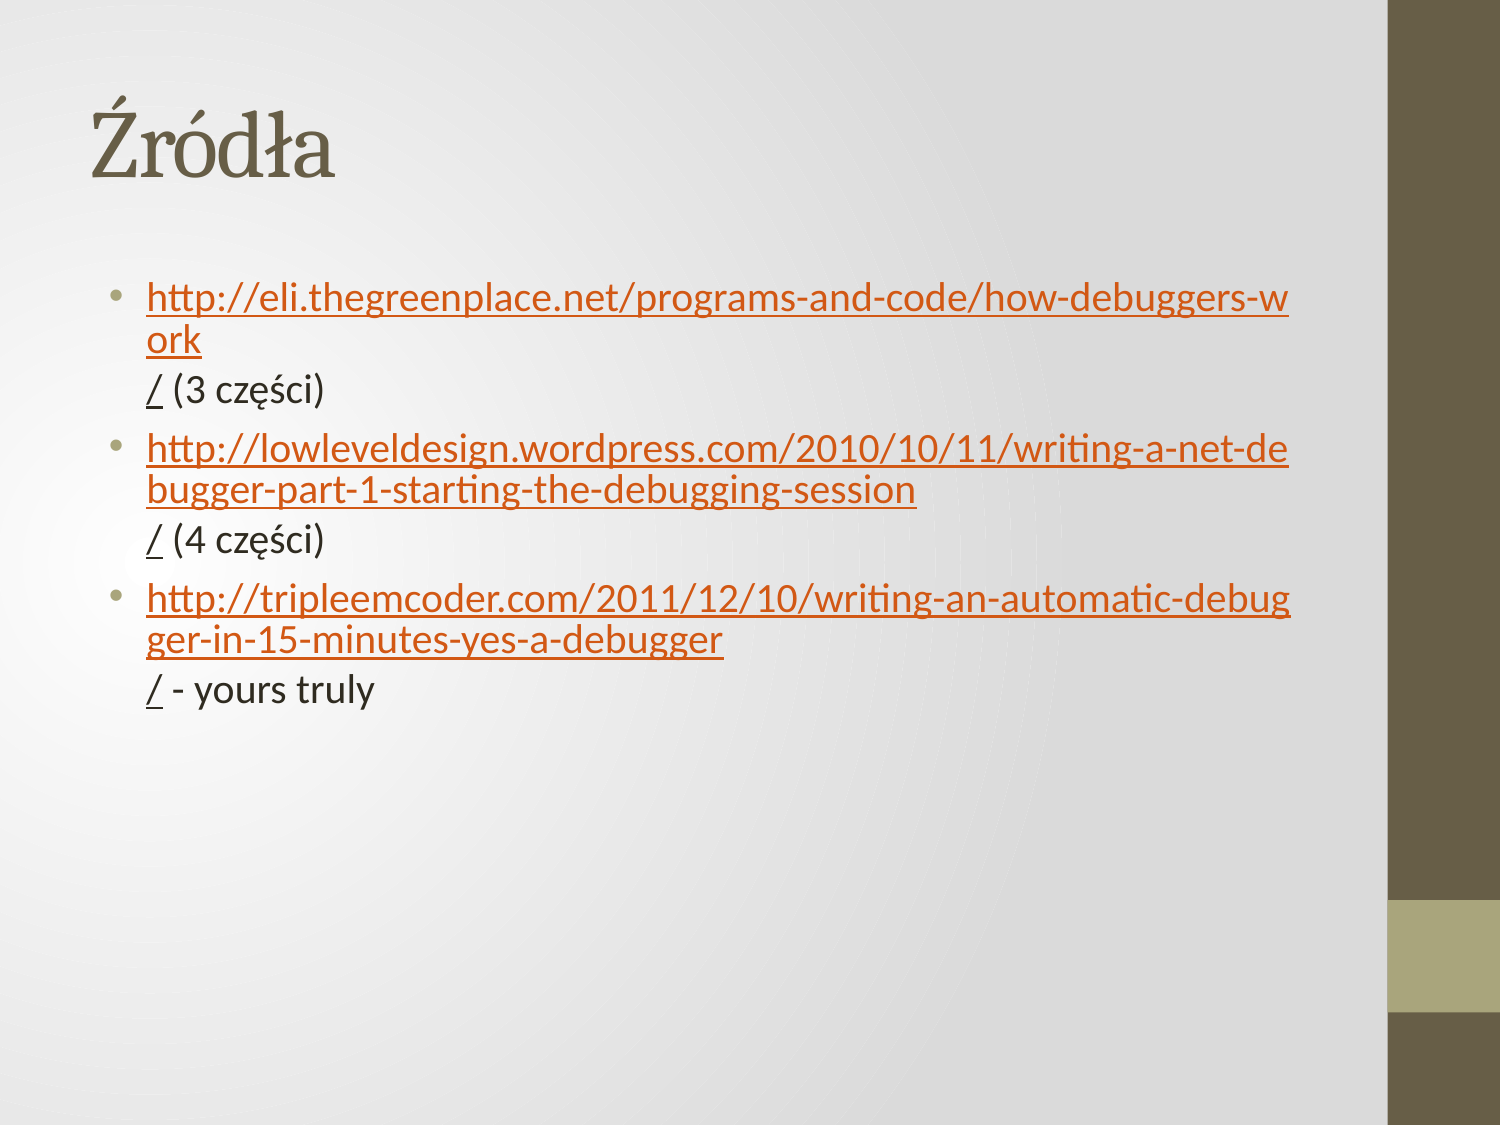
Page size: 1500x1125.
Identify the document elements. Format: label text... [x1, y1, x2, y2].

title Źródła [75, 45, 1325, 233]
list http://eli.thegreenplace.net/programs-and-code/how-debuggers-work/ (3 części) http://lowleveldesign.wordpress.com/2010/10/11/writing-a-net-debugger-part-1-starting-the-debugging-session/ (4 części) http://tripleemcoder.com/2011/12/10/writing-an-automatic-debugger-in-15-minutes-yes-a-debugger/ - yours truly [75, 262, 1325, 1050]
